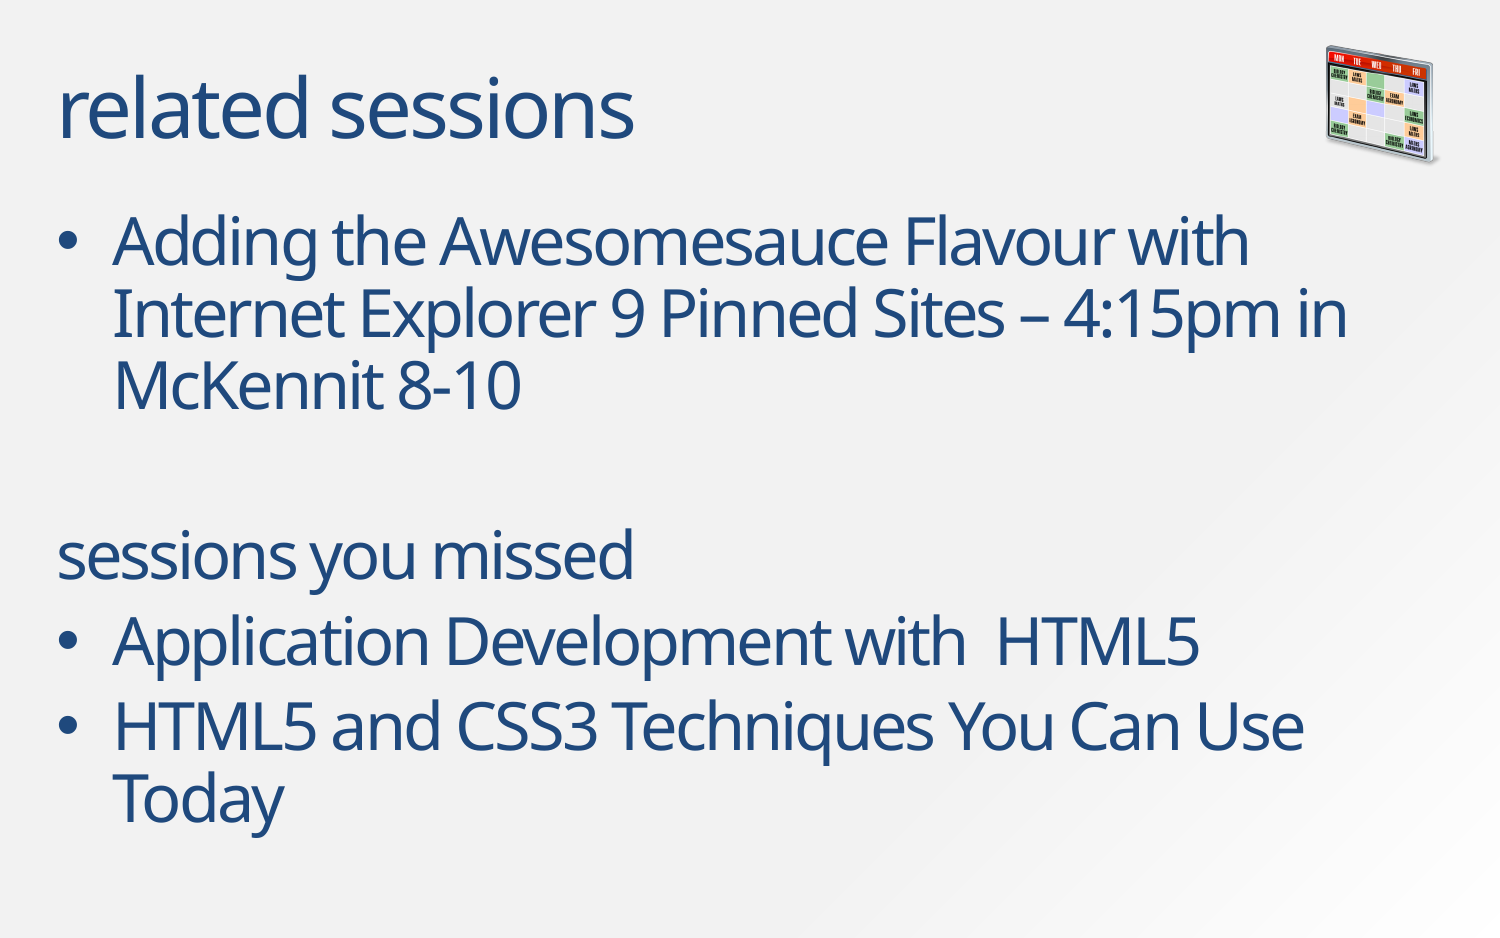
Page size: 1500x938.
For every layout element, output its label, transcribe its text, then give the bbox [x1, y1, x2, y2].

picture [1318, 42, 1444, 169]
title related sessions [56, 42, 1317, 168]
list Adding the Awesomesauce Flavour with Internet Explorer 9 Pinned Sites – 4:15pm in McKennit 8-10 sessions you missed Application Development with HTML5 HTML5 and CSS3 Techniques You Can Use Today [56, 207, 1444, 896]
